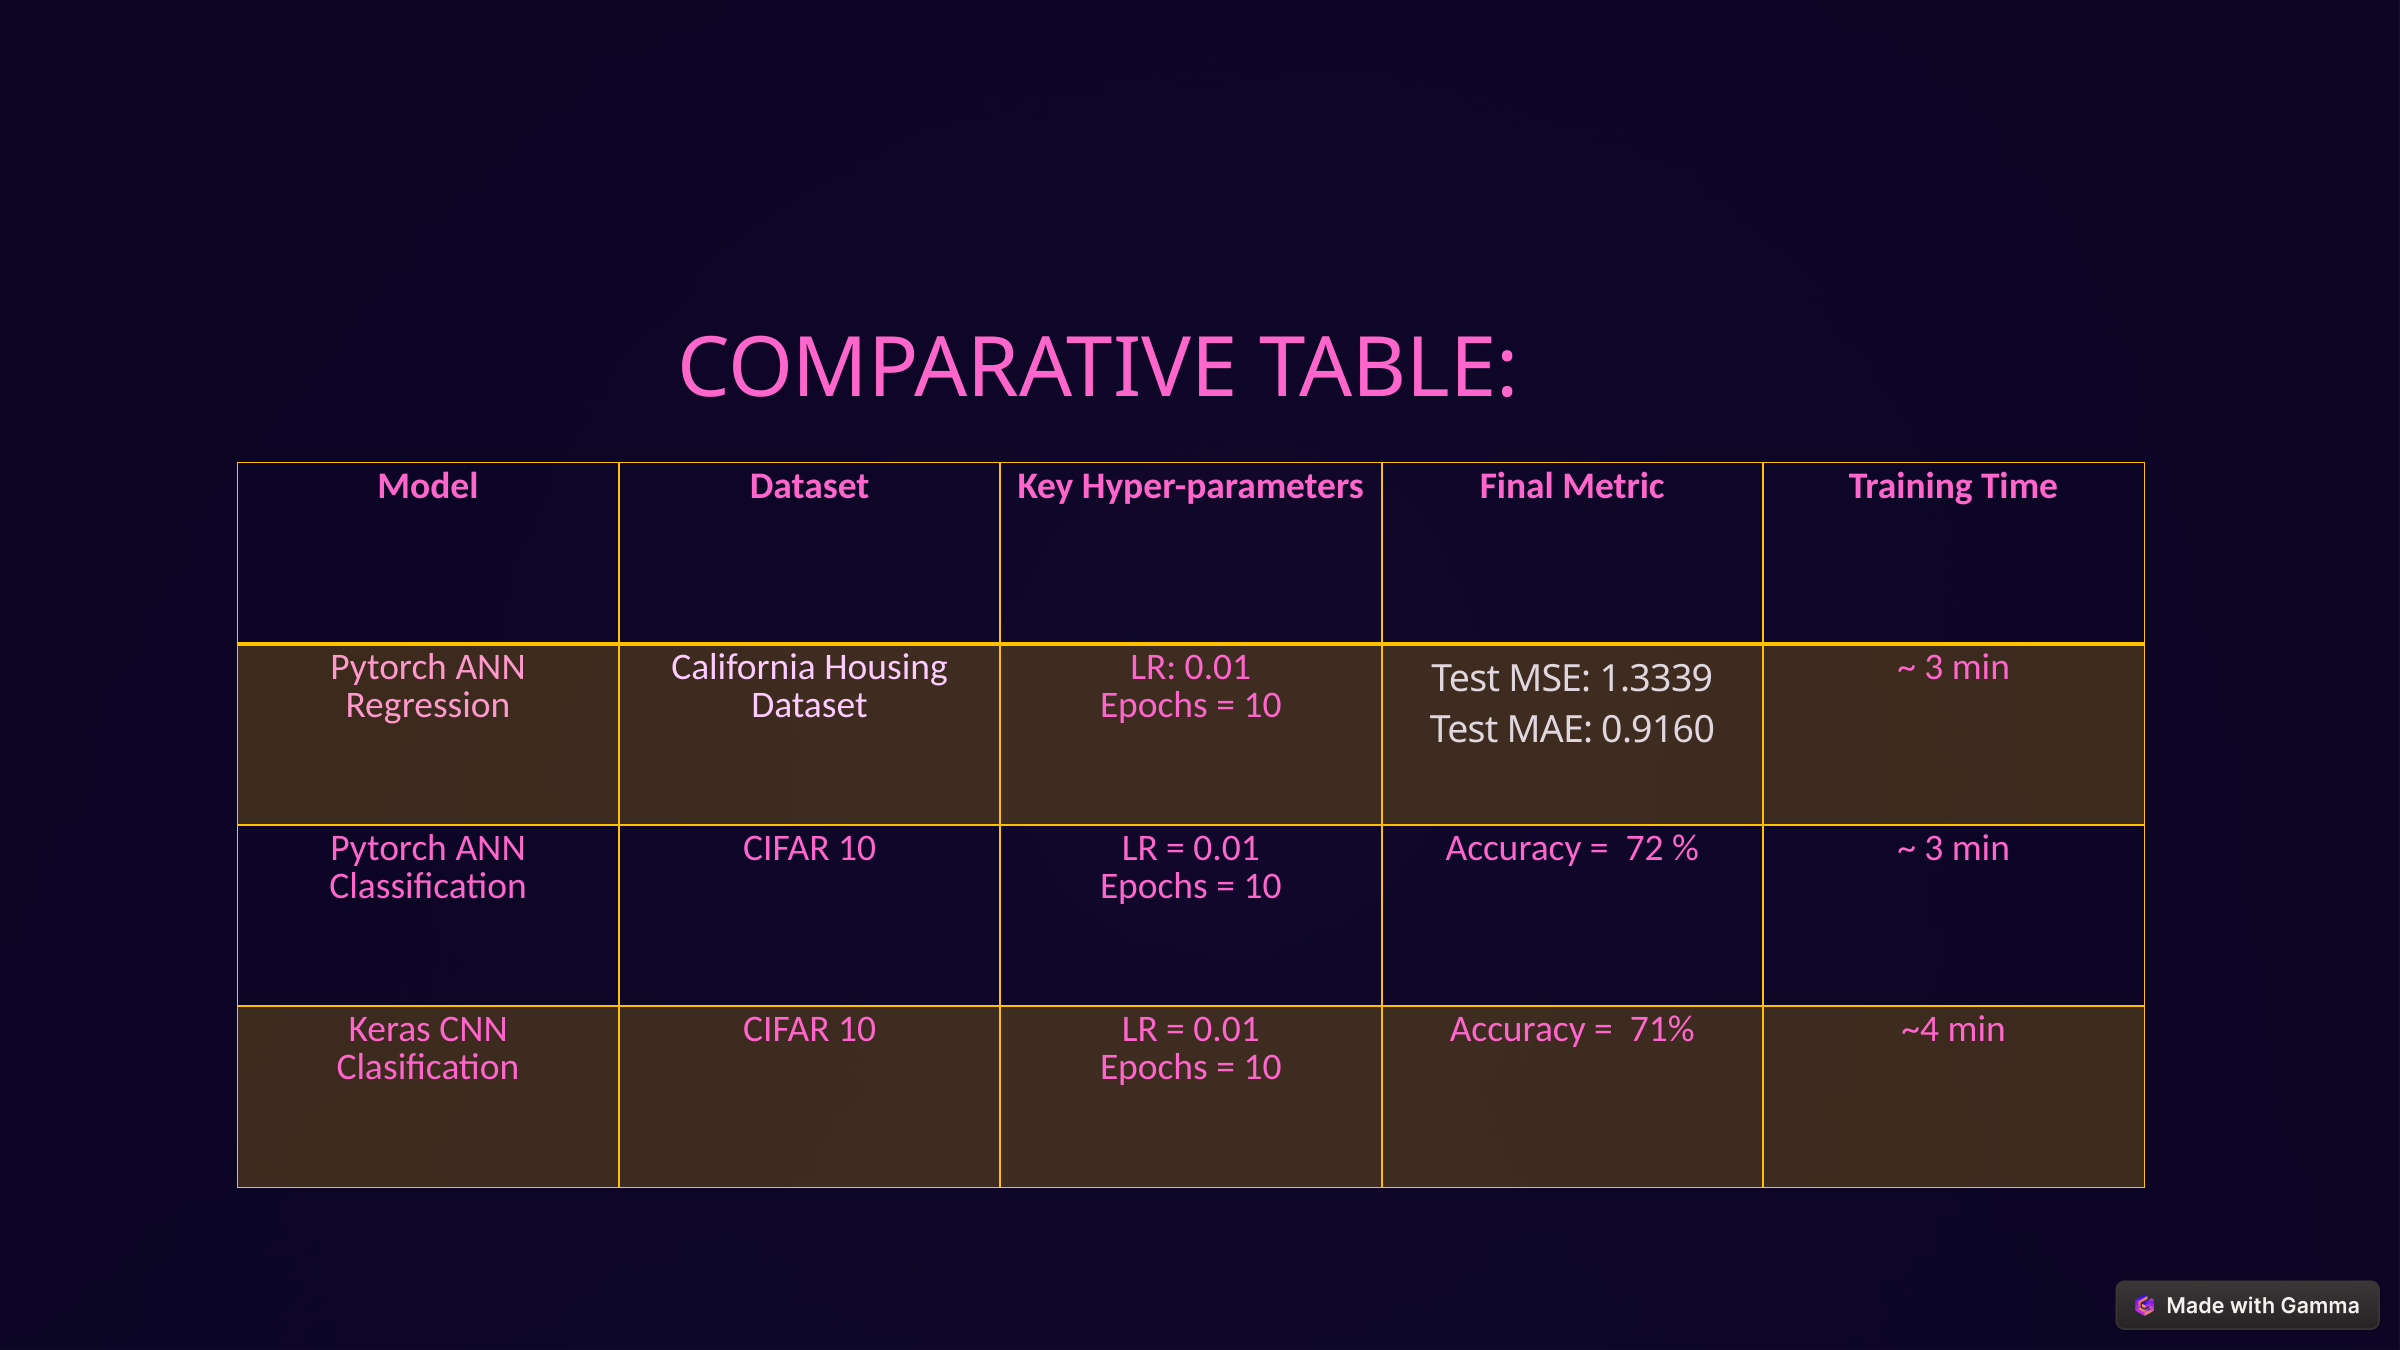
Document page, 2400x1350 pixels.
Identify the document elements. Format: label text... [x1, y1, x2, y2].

text_box COMPARATIVE TABLE: [662, 305, 2284, 421]
table_cell LR = 0.01 Epochs = 10 [1001, 826, 1381, 1005]
table_cell Keras CNN Clasification [238, 1007, 618, 1187]
table_cell Accuracy = 71% [1383, 1007, 1762, 1187]
table_cell Pytorch ANN Regression [238, 646, 618, 824]
table_cell LR = 0.01 Epochs = 10 [1001, 1007, 1381, 1187]
table_header Final Metric [1383, 463, 1762, 642]
table_header Dataset [620, 463, 999, 642]
table_header Training Time [1764, 463, 2144, 642]
picture [2106, 1271, 2389, 1339]
table_cell ~ 3 min [1764, 826, 2144, 1005]
table_header Key Hyper-parameters [1001, 463, 1381, 642]
table_cell California Housing Dataset [620, 646, 999, 824]
table_cell Accuracy = 72 % [1383, 826, 1762, 1005]
table_cell Pytorch ANN Classification [238, 826, 618, 1005]
table_cell ~4 min [1764, 1007, 2144, 1187]
table_cell CIFAR 10 [620, 826, 999, 1005]
table_cell Test MSE: 1.3339 Test MAE: 0.9160 [1383, 646, 1762, 824]
table_cell ~ 3 min [1764, 646, 2144, 824]
table_header Model [238, 463, 618, 642]
table_cell LR: 0.01 Epochs = 10 [1001, 646, 1381, 824]
table_cell CIFAR 10 [620, 1007, 999, 1187]
